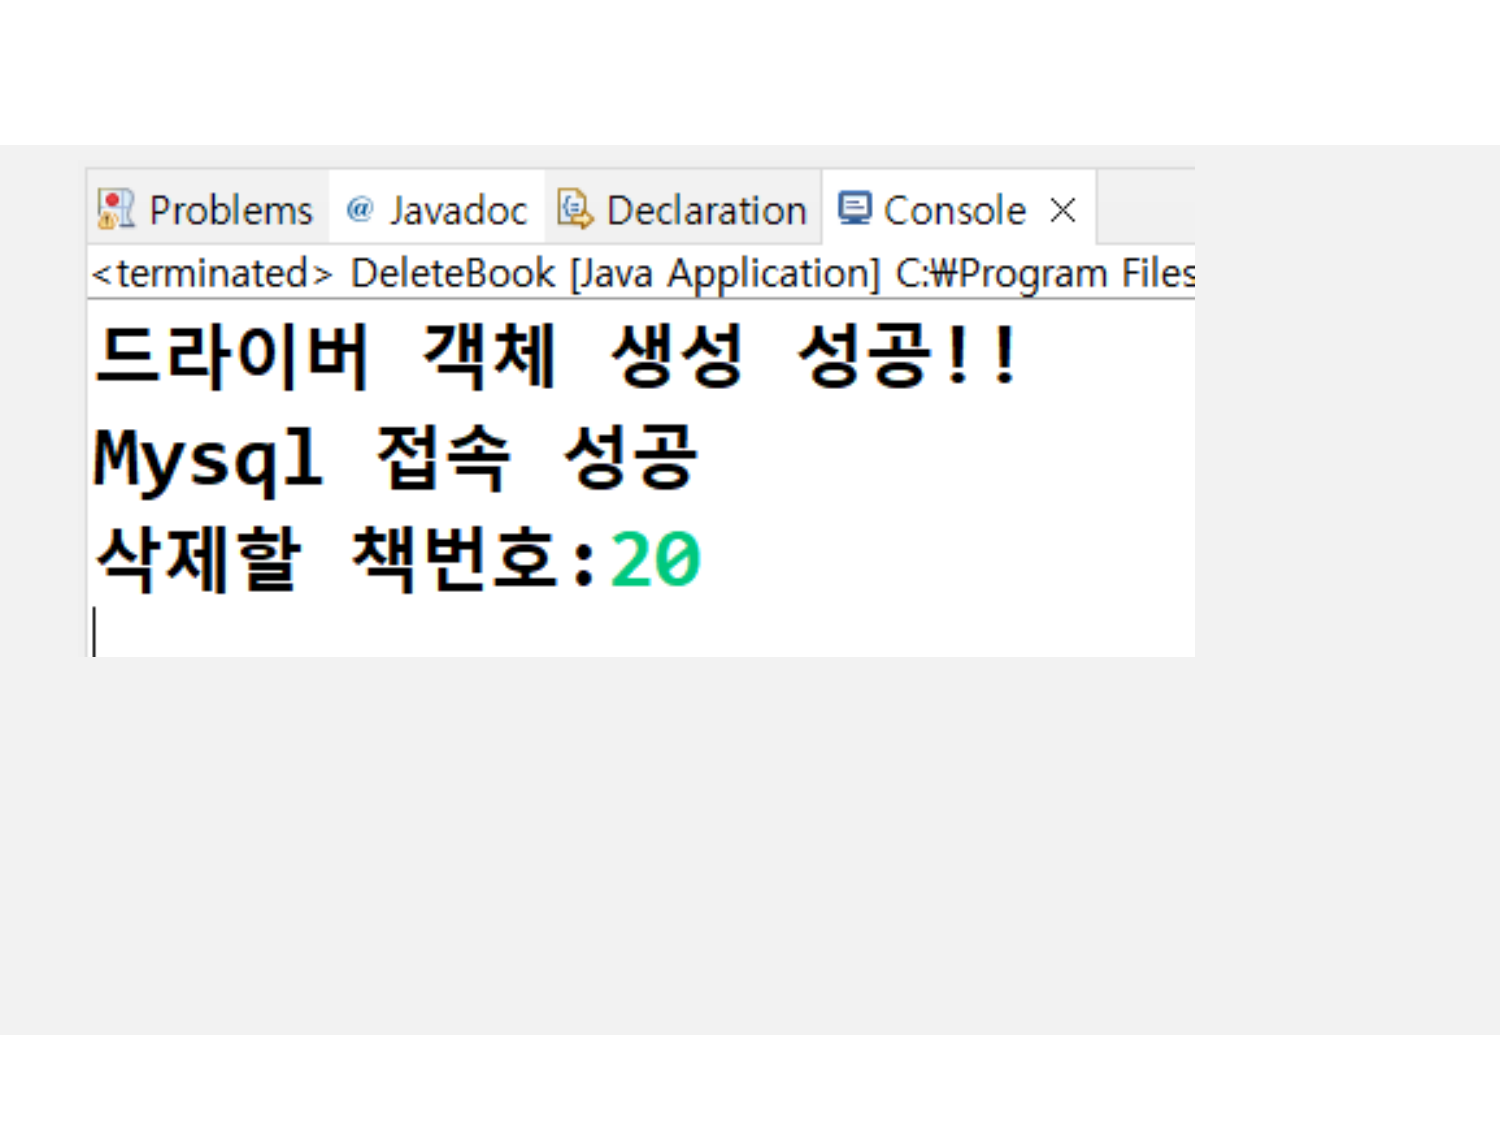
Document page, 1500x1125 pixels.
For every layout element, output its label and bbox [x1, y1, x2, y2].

picture [77, 160, 1196, 658]
